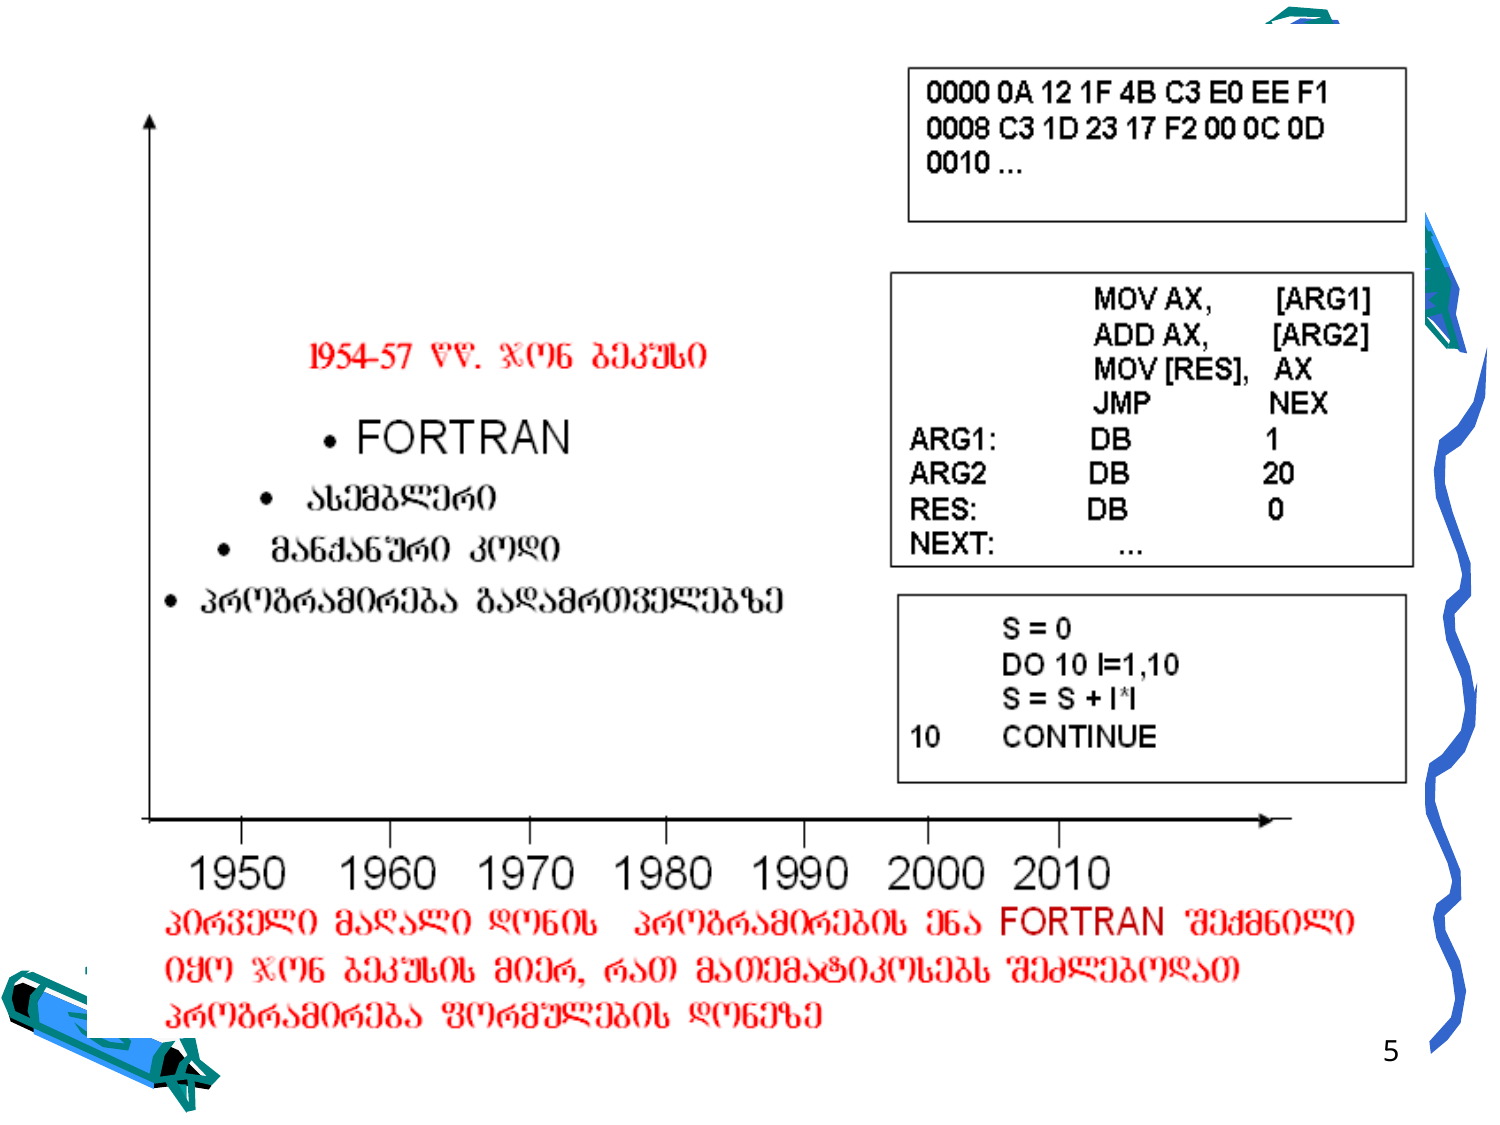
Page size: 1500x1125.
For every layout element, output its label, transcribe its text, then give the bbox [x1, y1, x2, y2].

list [87, 24, 1426, 1038]
slide_number 5 [1101, 1046, 1415, 1101]
